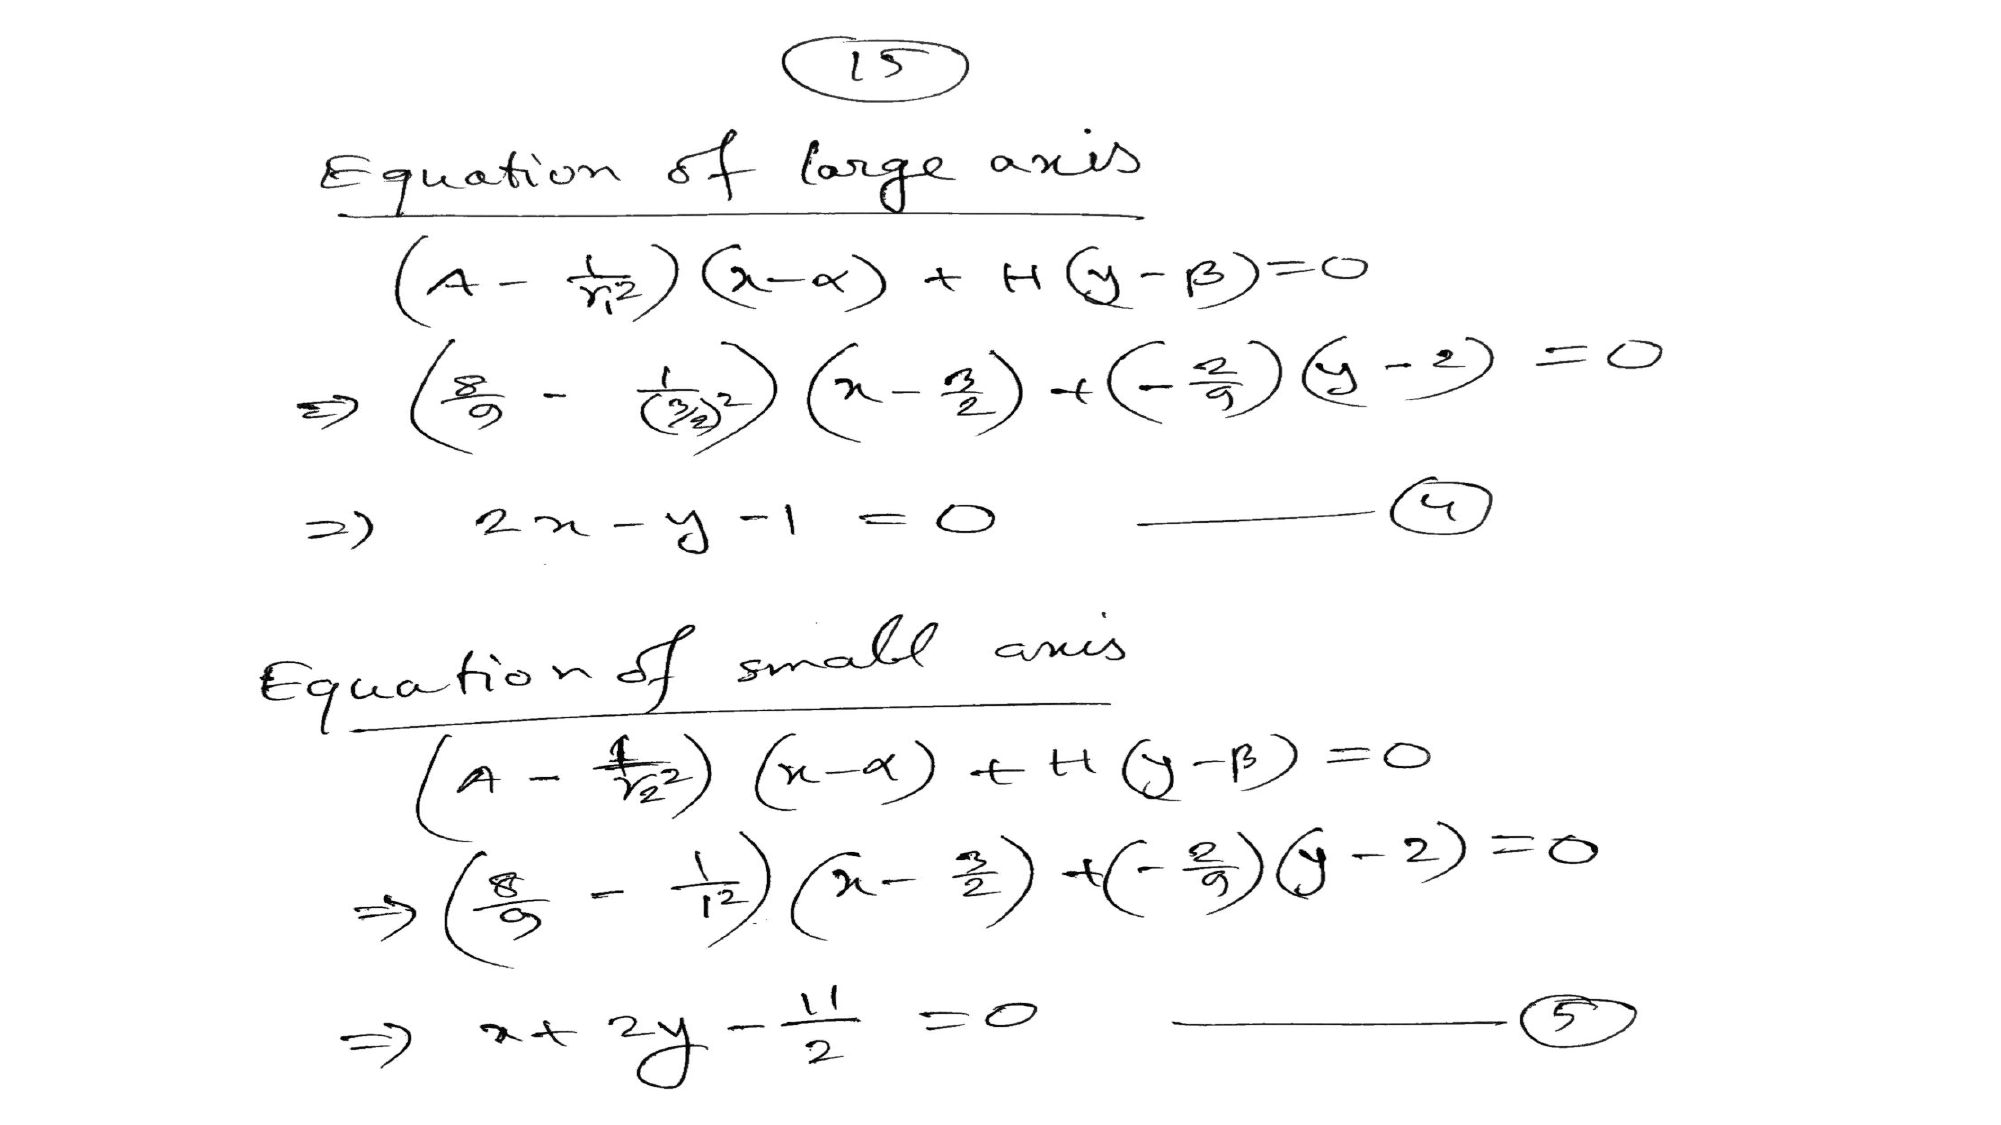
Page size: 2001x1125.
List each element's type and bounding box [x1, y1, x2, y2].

list [152, 14, 1803, 1125]
